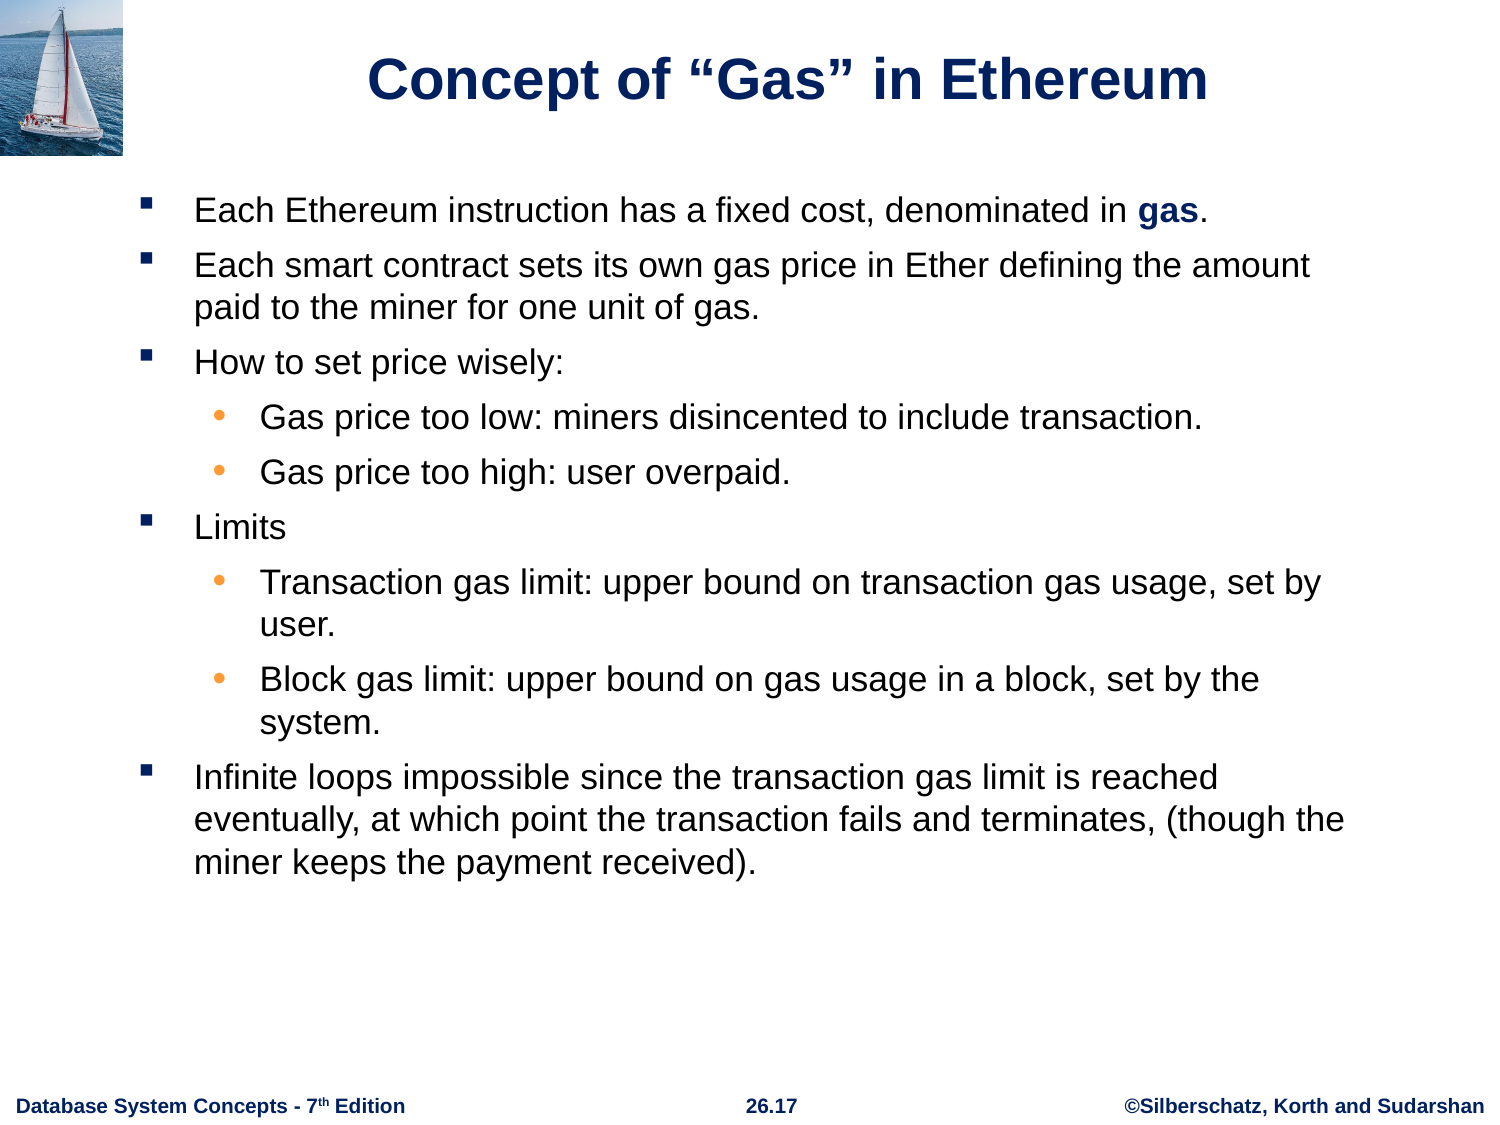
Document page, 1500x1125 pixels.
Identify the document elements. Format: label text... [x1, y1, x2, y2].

picture [0, 0, 123, 156]
title Concept of “Gas” in Ethereum [125, 18, 1452, 120]
list Each Ethereum instruction has a fixed cost, denominated in gas. Each smart contract sets its own gas price in Ether defining the amount paid to the miner for one unit of gas. How to set price wisely: Gas price too low: miners disincented to include transaction. Gas price too high: user overpaid. Limits Transaction gas limit: upper bound on transaction gas usage, set by user. Block gas limit: upper bound on gas usage in a block, set by the system. Infinite loops impossible since the transaction gas limit is reached eventually, at which point the transaction fails and terminates, (though the miner keeps the payment received). [122, 179, 1391, 984]
